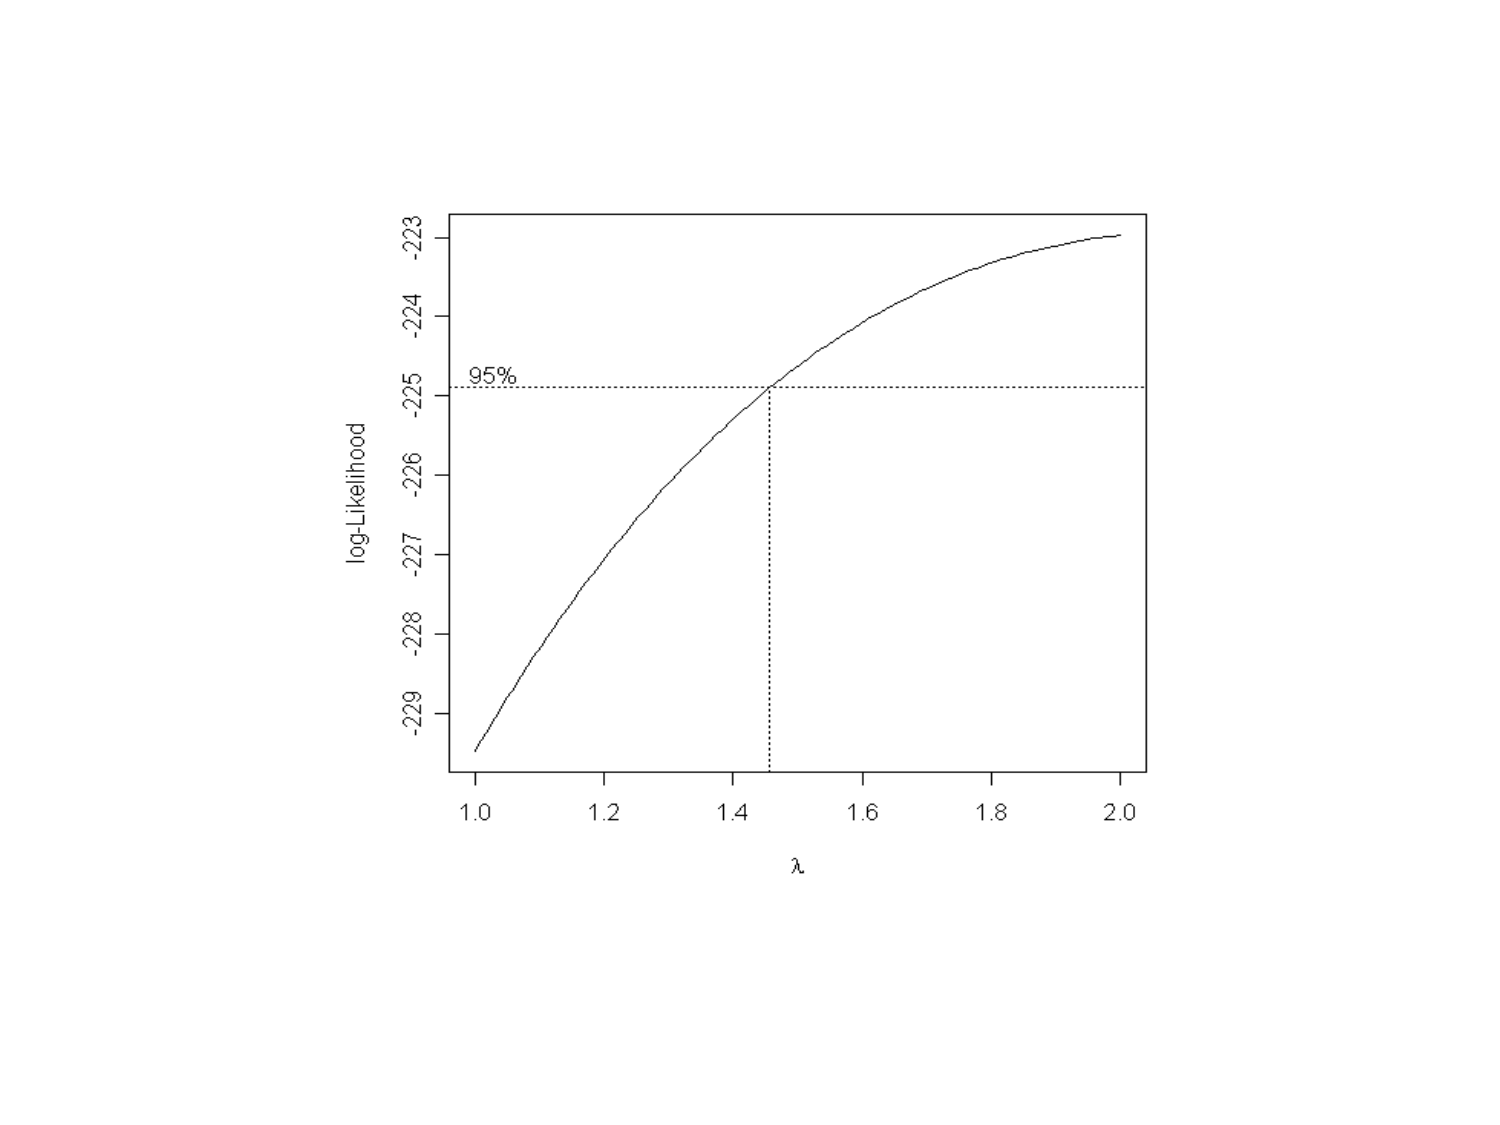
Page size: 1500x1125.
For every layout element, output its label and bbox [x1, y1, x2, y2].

picture [337, 165, 1204, 901]
